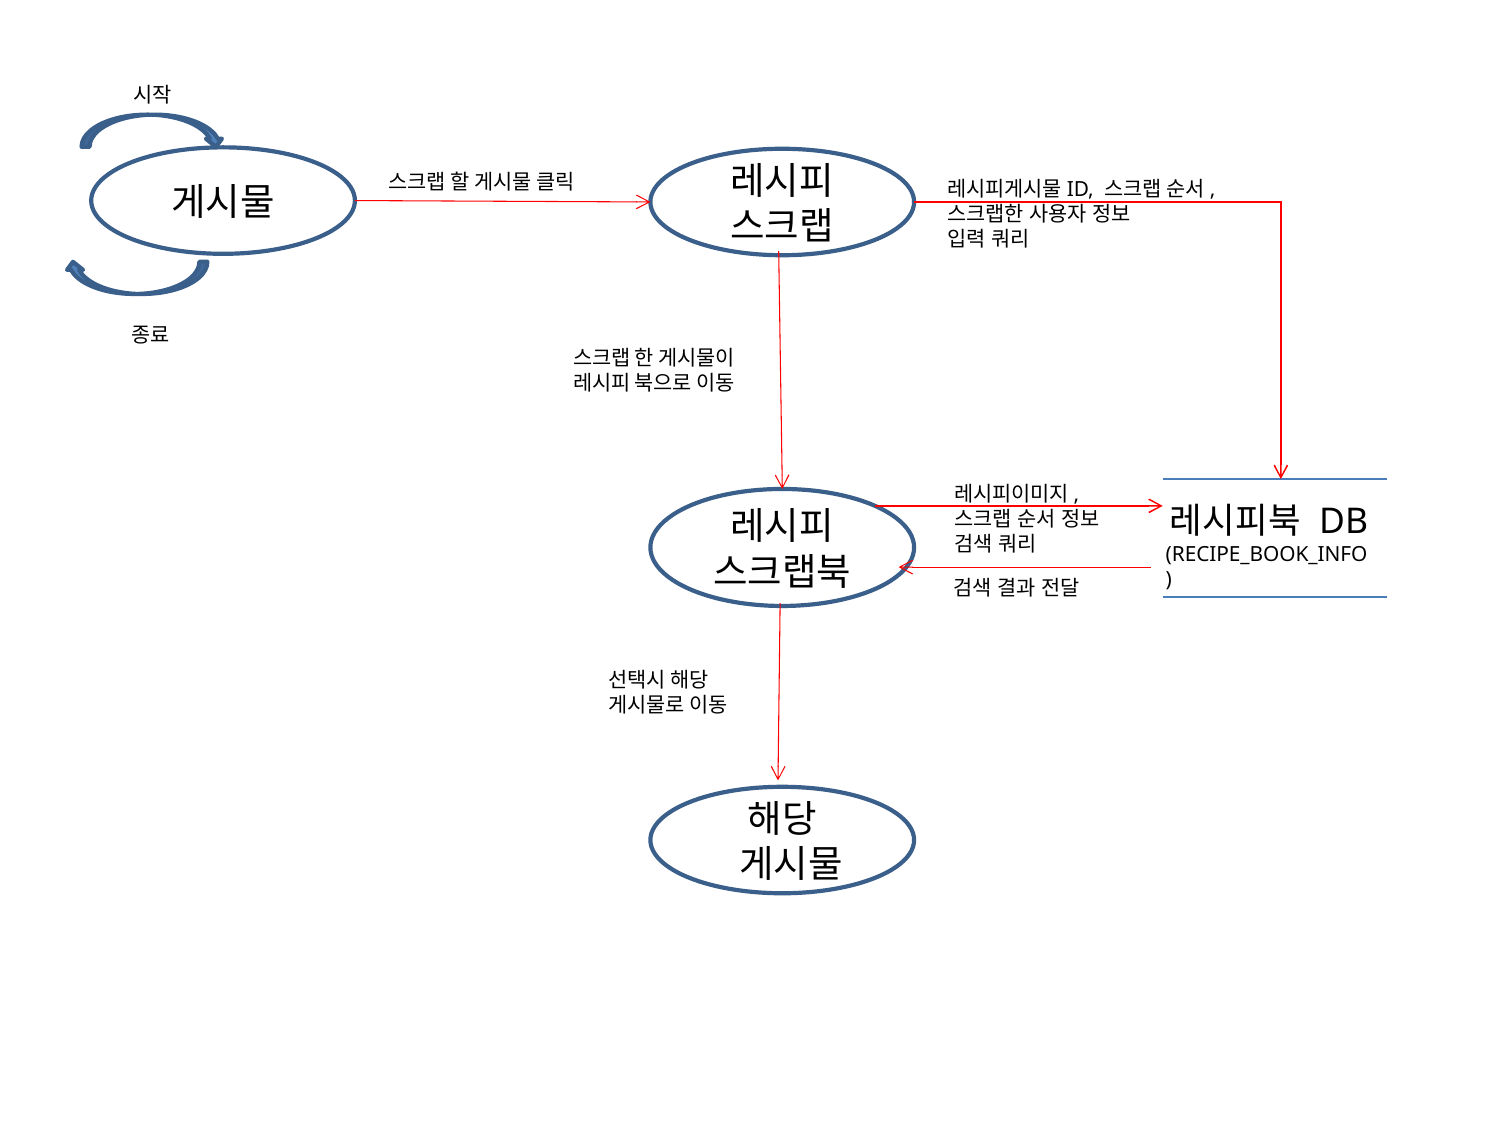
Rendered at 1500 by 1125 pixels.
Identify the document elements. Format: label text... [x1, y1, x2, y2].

text_box 검색 결과 전달 [938, 576, 1123, 608]
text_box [777, 602, 781, 781]
text_box 스크랩 할 게시물 클릭 [373, 161, 625, 198]
text_box 레시피이미지, 스크랩 순서 정보 검색 쿼리 [940, 472, 1139, 504]
text_box 레시피이미지, 스크랩 순서 정보 검색 쿼리 [940, 513, 1139, 564]
text_box 레시피게시물ID, 스크랩 순서, 스크랩한 사용자 정보 입력 쿼리 [933, 168, 1369, 259]
text_box 해당 게시물 [648, 784, 917, 896]
text_box 선택시 해당 게시물로 이동 [594, 658, 761, 725]
text_box 종료 [116, 313, 197, 354]
text_box 시작 [118, 74, 187, 115]
text_box [79, 112, 224, 149]
text_box 스크랩 한 게시물이 레시피 북으로 이동 [558, 337, 773, 403]
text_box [778, 250, 783, 490]
text_box 레시피 스크랩북 [648, 486, 917, 609]
text_box 레시피 스크랩 [648, 146, 917, 258]
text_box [1150, 478, 1388, 598]
text_box 게시물 [89, 145, 357, 256]
text_box [65, 259, 210, 297]
